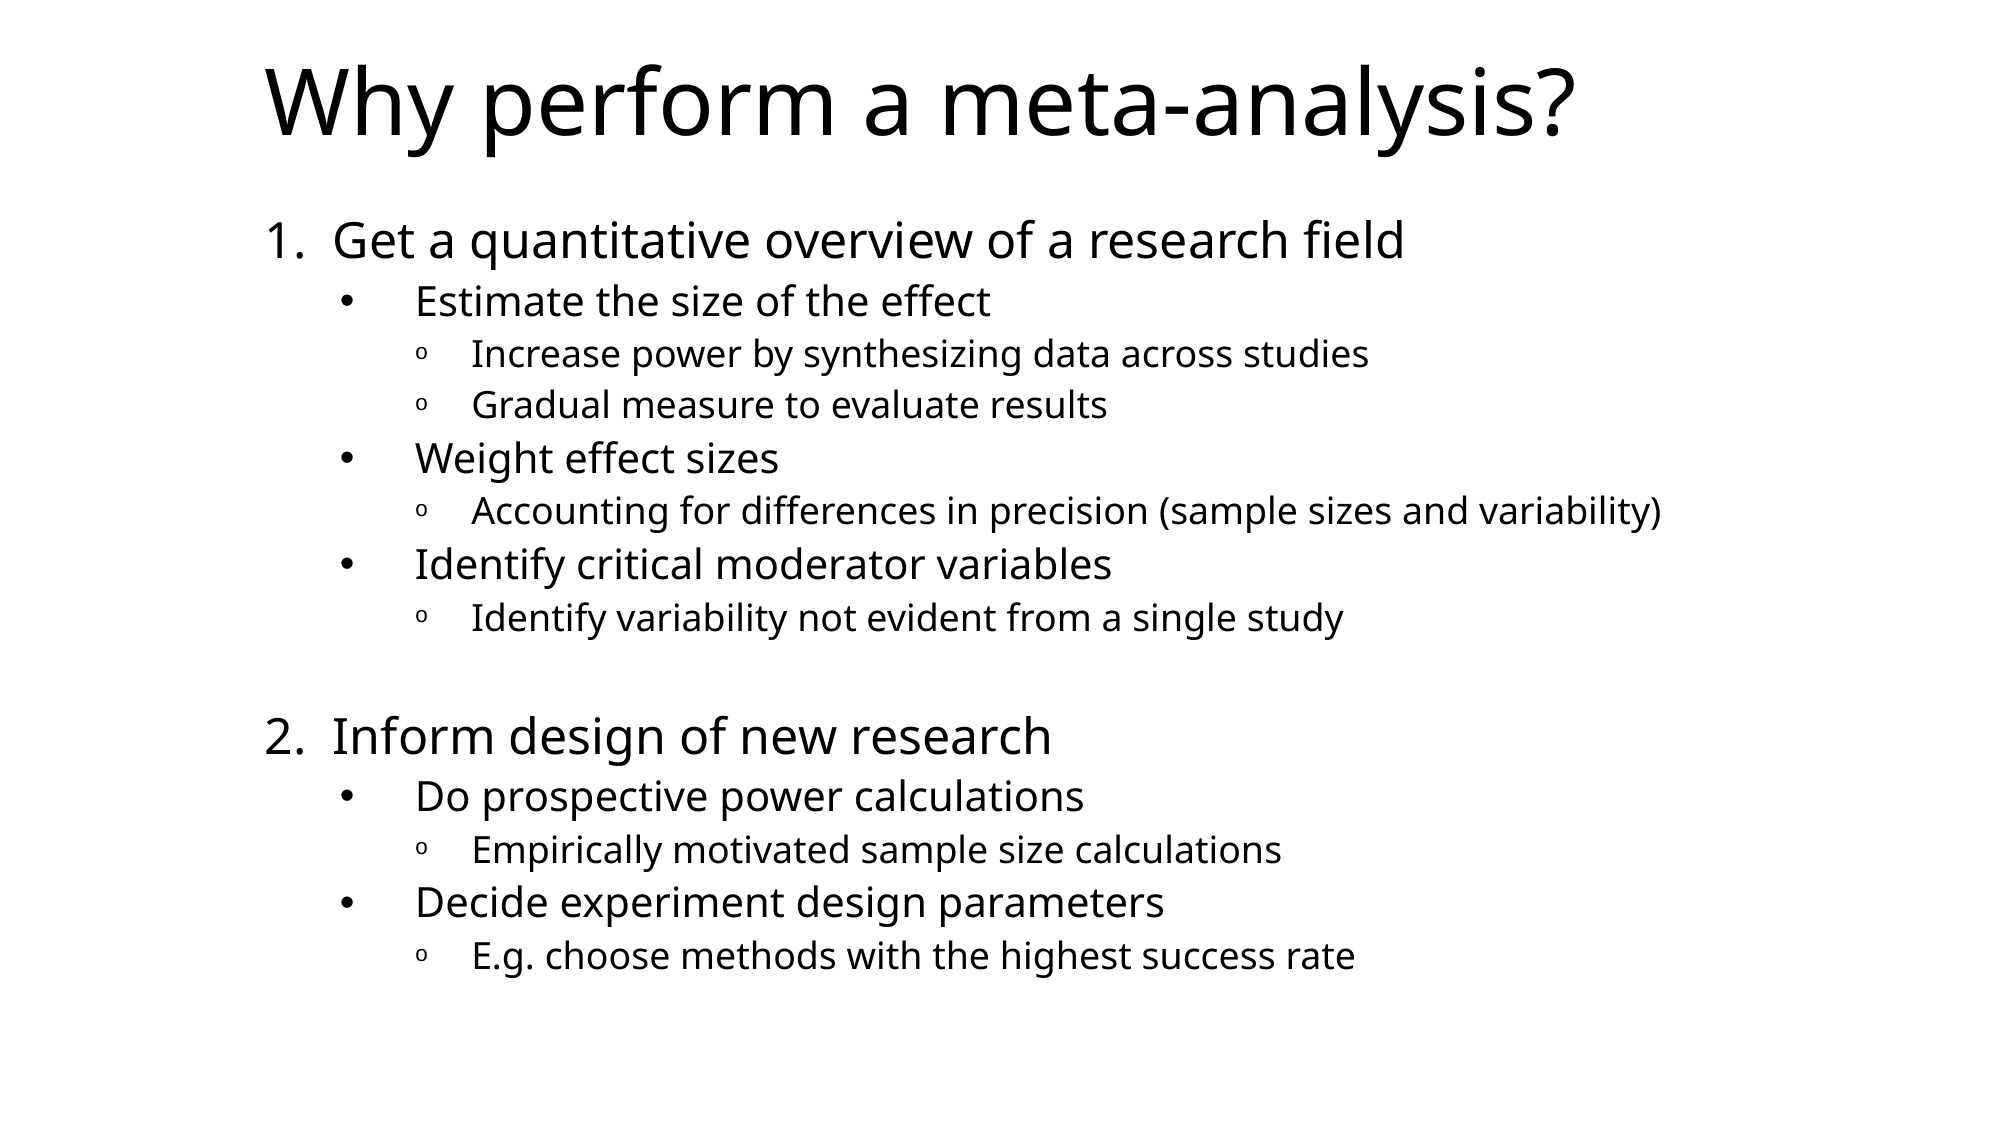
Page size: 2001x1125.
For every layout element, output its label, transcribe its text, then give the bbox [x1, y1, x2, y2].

subtitle 1. Get a quantitative overview of a research field Estimate the size of the effect Increase power by synthesizing data across studies Gradual measure to evaluate results Weight effect sizes Accounting for differences in precision (sample sizes and variability) Identify critical moderator variables Identify variability not evident from a single study 2. Inform design of new research Do prospective power calculations Empirically motivated sample size calculations Decide experiment design parameters E.g. choose methods with the highest success rate [249, 208, 1750, 1125]
title Why perform a meta-analysis? [249, 45, 1750, 163]
